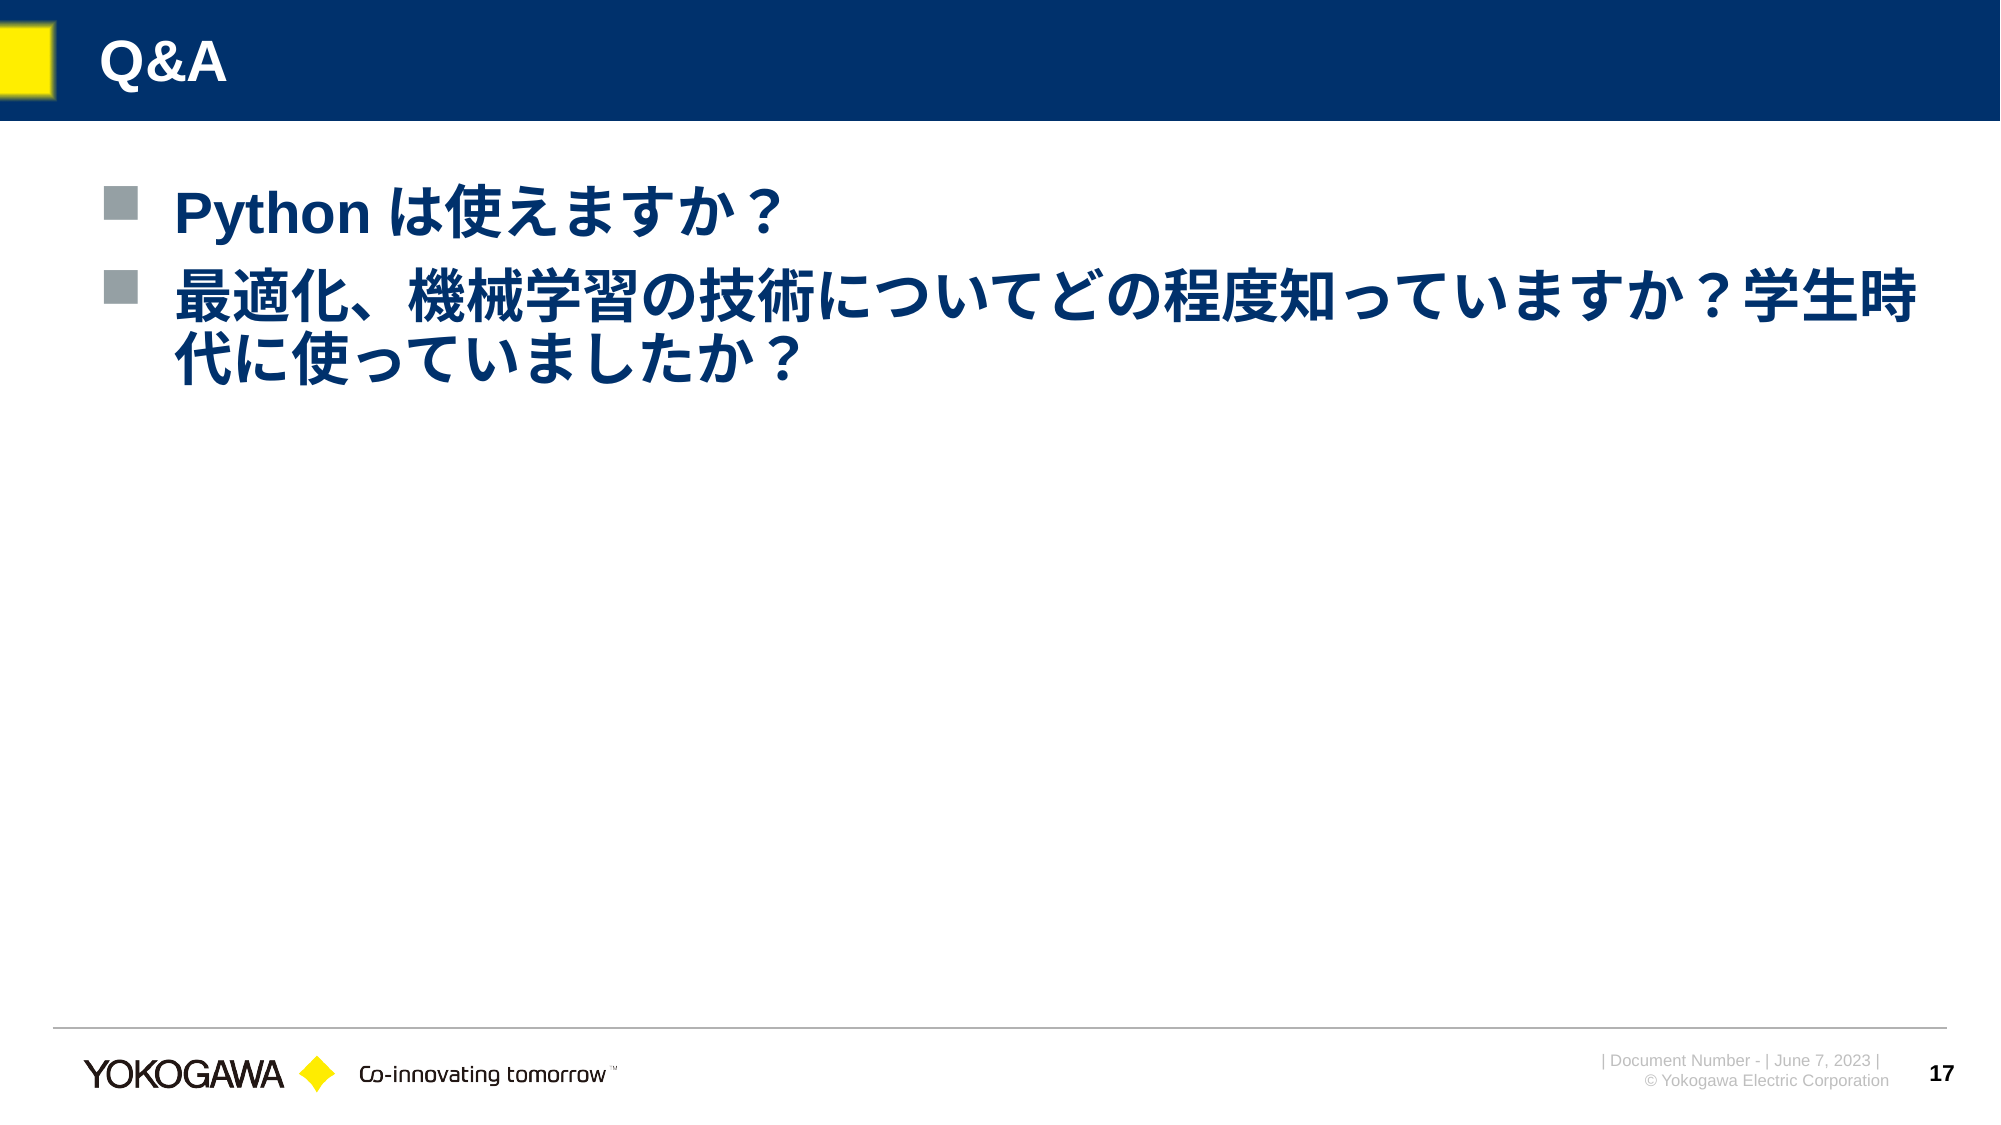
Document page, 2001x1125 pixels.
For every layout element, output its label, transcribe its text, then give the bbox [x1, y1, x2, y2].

picture [0, 6, 69, 115]
slide_number 17 [1904, 1042, 1970, 1103]
picture [83, 1055, 617, 1093]
title Q&A [84, 20, 1955, 106]
list Pythonは使えますか？ 最適化、機械学習の技術についてどの程度知っていますか？学生時代に使っていましたか？ [84, 175, 1946, 403]
